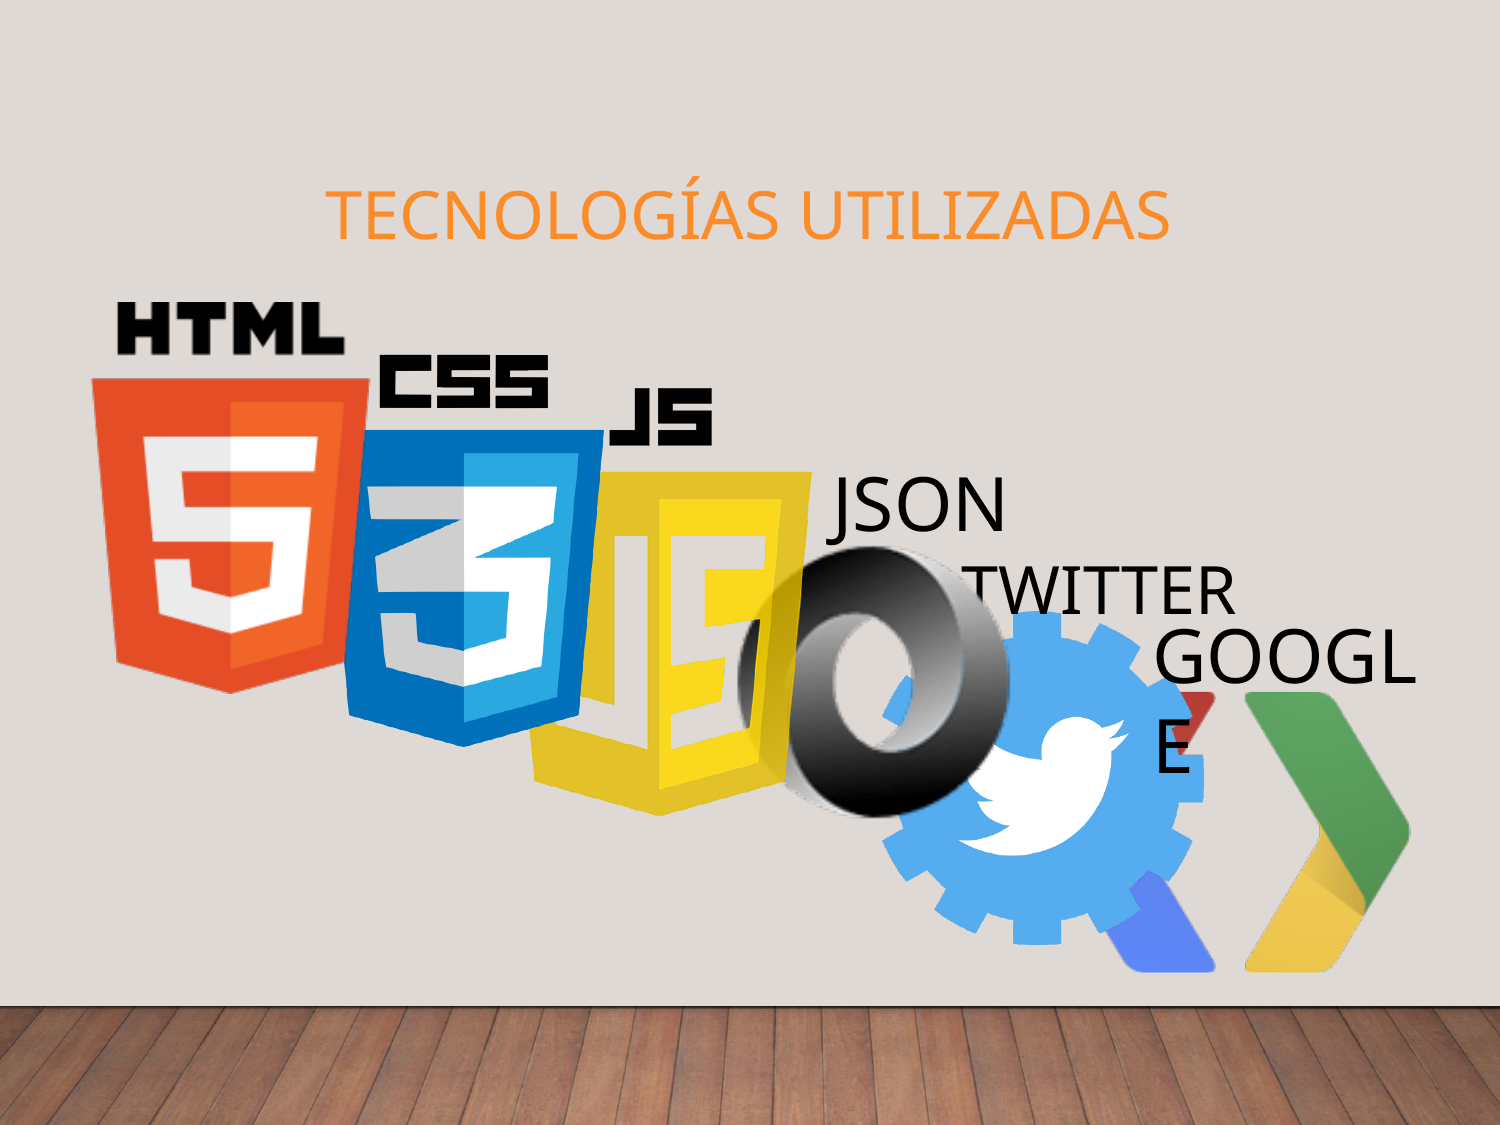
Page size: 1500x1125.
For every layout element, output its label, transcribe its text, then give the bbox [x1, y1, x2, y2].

picture [0, 302, 1500, 1125]
text_box GOOGLE [1137, 601, 1435, 796]
text_box TWITTER [1062, 540, 1266, 610]
title TECNOLOGÍAS UTILIZADAS [236, 131, 1263, 305]
